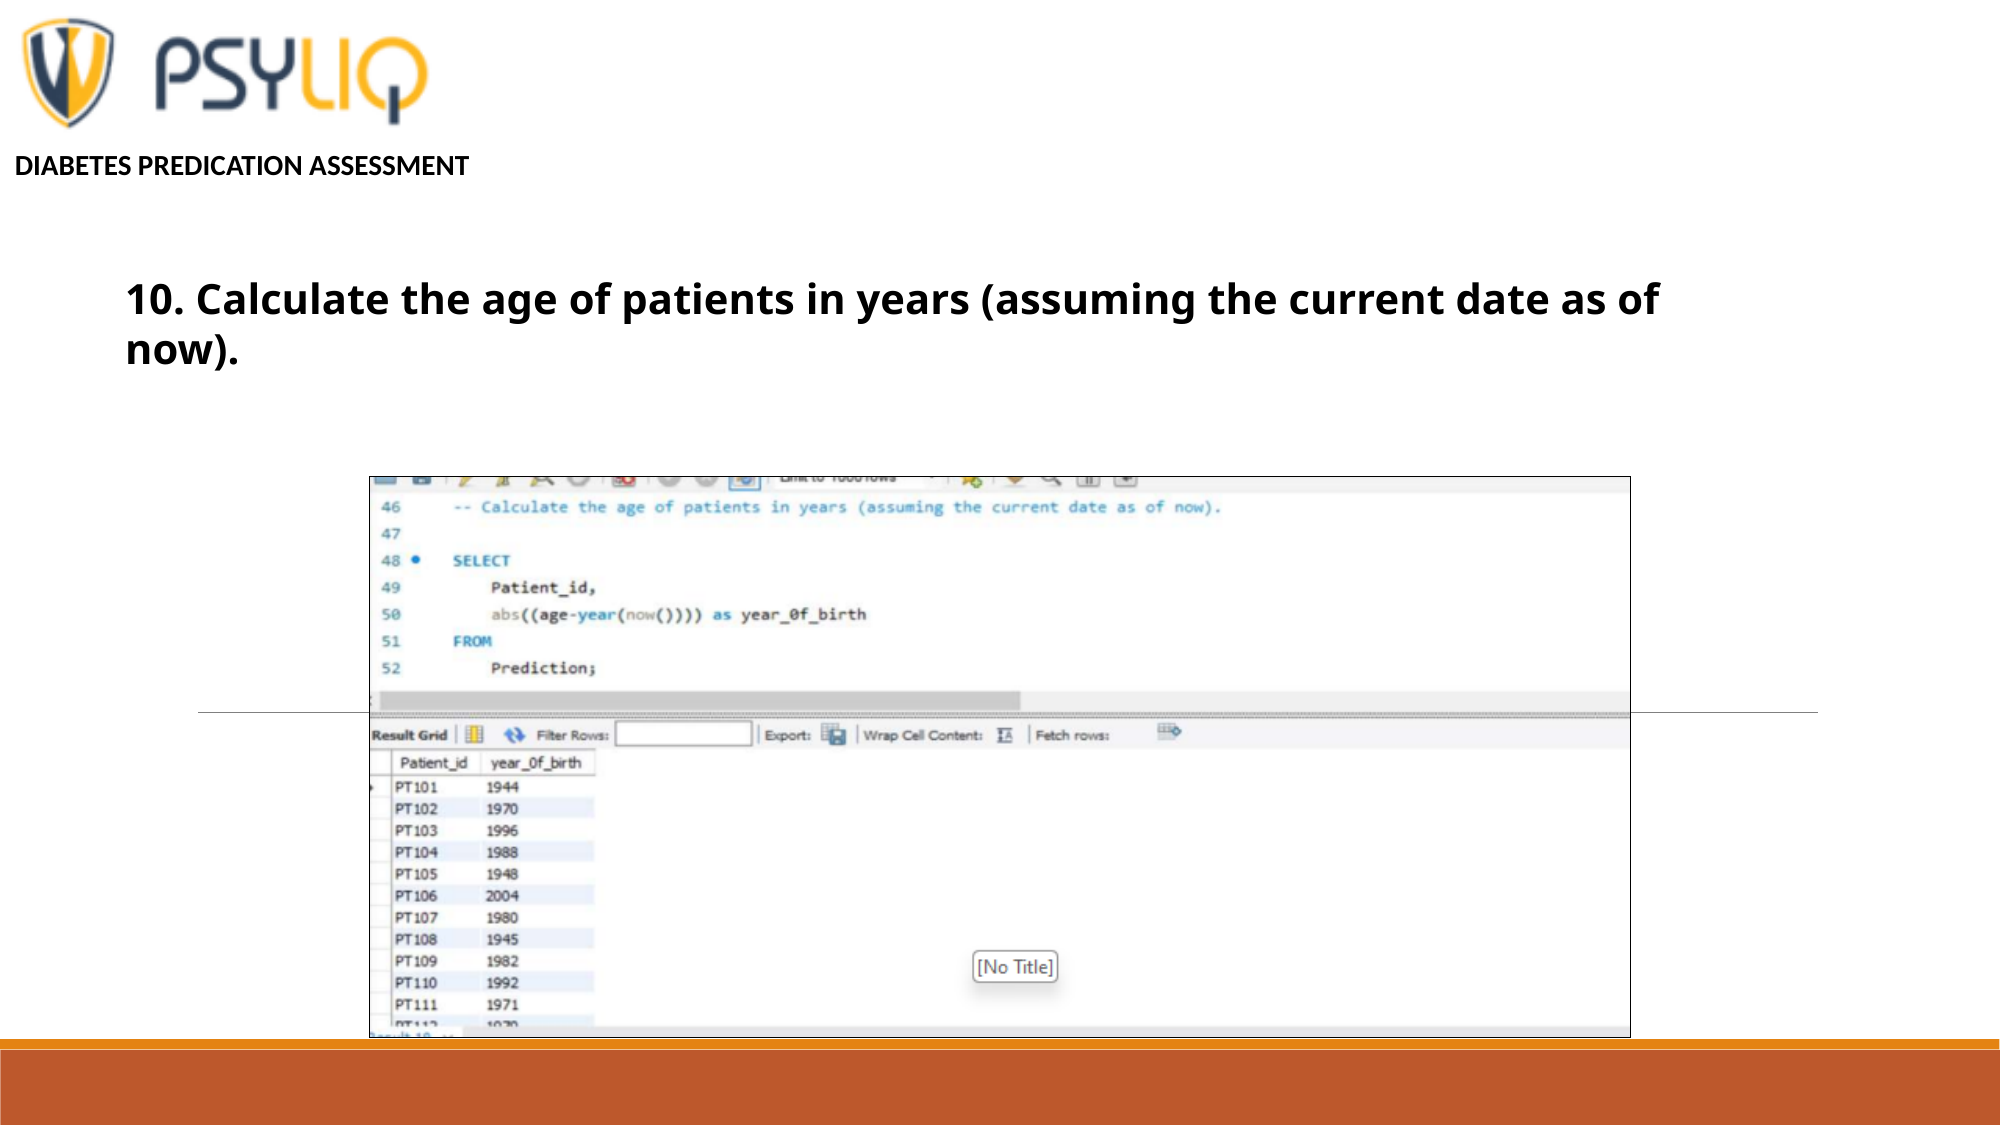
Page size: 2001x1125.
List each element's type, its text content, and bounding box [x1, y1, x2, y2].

text_box 10. Calculate the age of patients in years (assuming the current date as of now). [110, 265, 1719, 380]
picture [0, 0, 500, 140]
text_box DIABETES PREDICATION ASSESSMENT [0, 146, 490, 189]
picture [368, 475, 1632, 1038]
